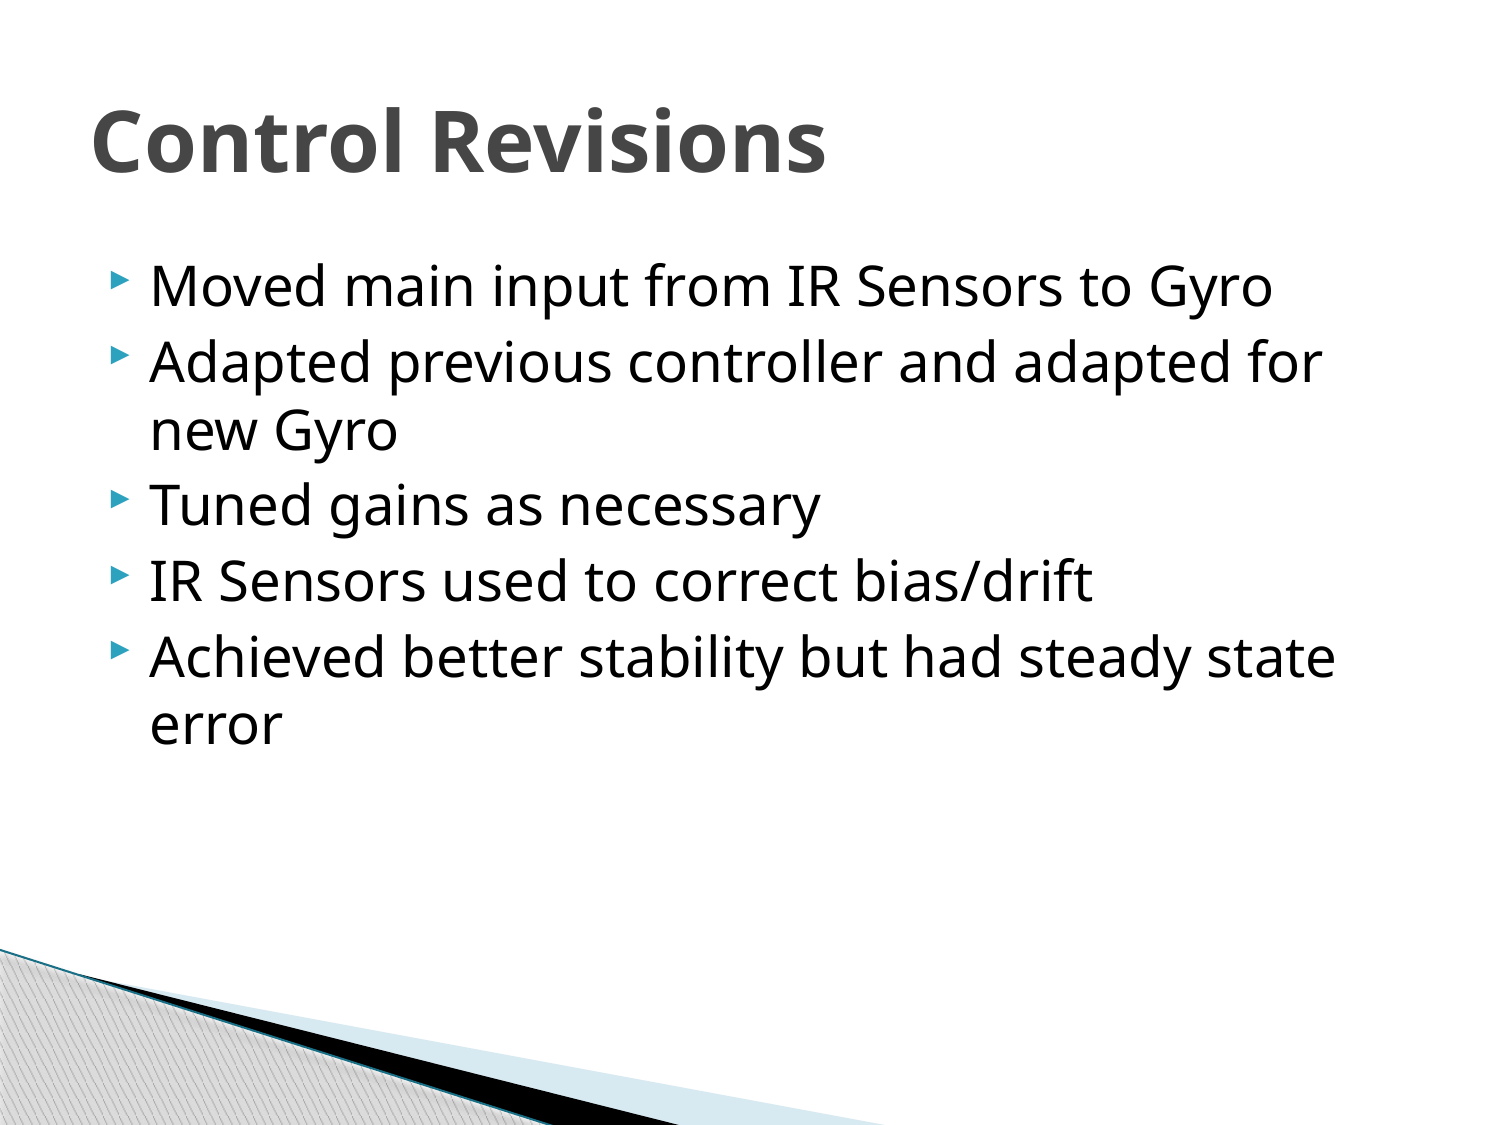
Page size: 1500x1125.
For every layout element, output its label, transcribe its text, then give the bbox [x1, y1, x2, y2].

title Control Revisions [75, 45, 1425, 233]
list Moved main input from IR Sensors to Gyro Adapted previous controller and adapted for new Gyro Tuned gains as necessary IR Sensors used to correct bias/drift Achieved better stability but had steady state error [75, 243, 1425, 986]
